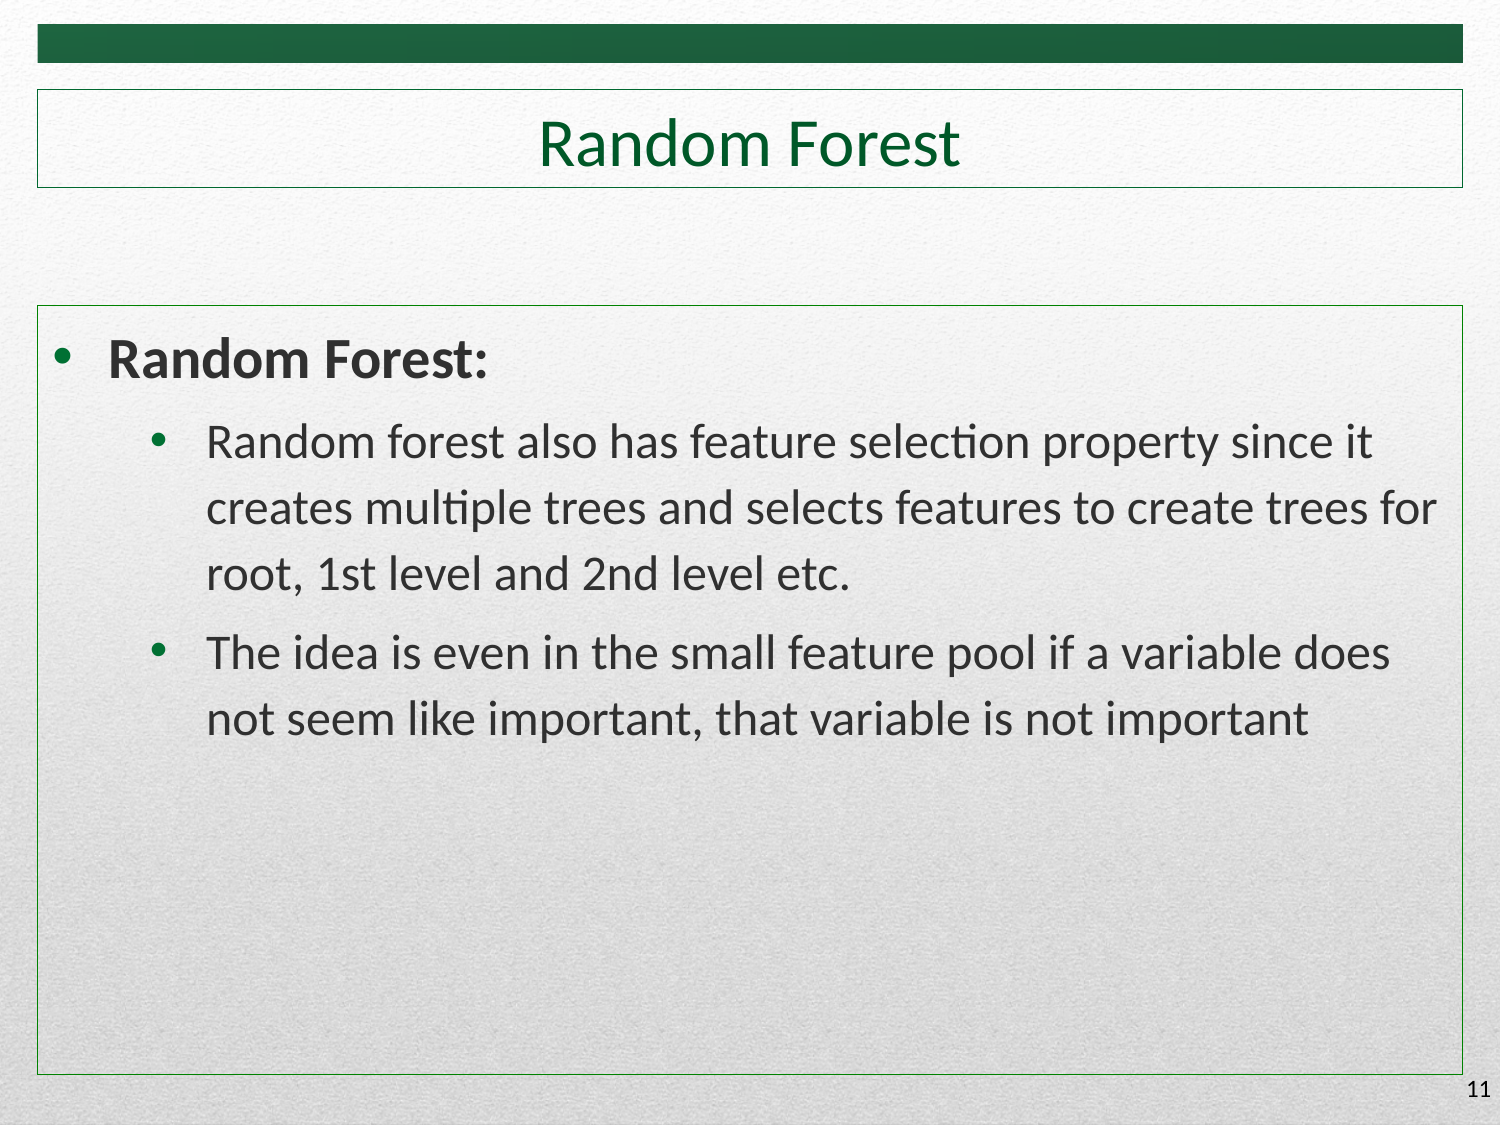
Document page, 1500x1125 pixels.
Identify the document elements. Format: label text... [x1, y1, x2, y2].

text_box Random Forest: Random forest also has feature selection property since it creates multiple trees and selects features to create trees for root, 1st level and 2nd level etc. The idea is even in the small feature pool if a variable does not seem like important, that variable is not important [37, 305, 1463, 1075]
picture [37, 24, 1463, 63]
title Random Forest [37, 89, 1463, 188]
slide_number 11 [1381, 1065, 1500, 1125]
